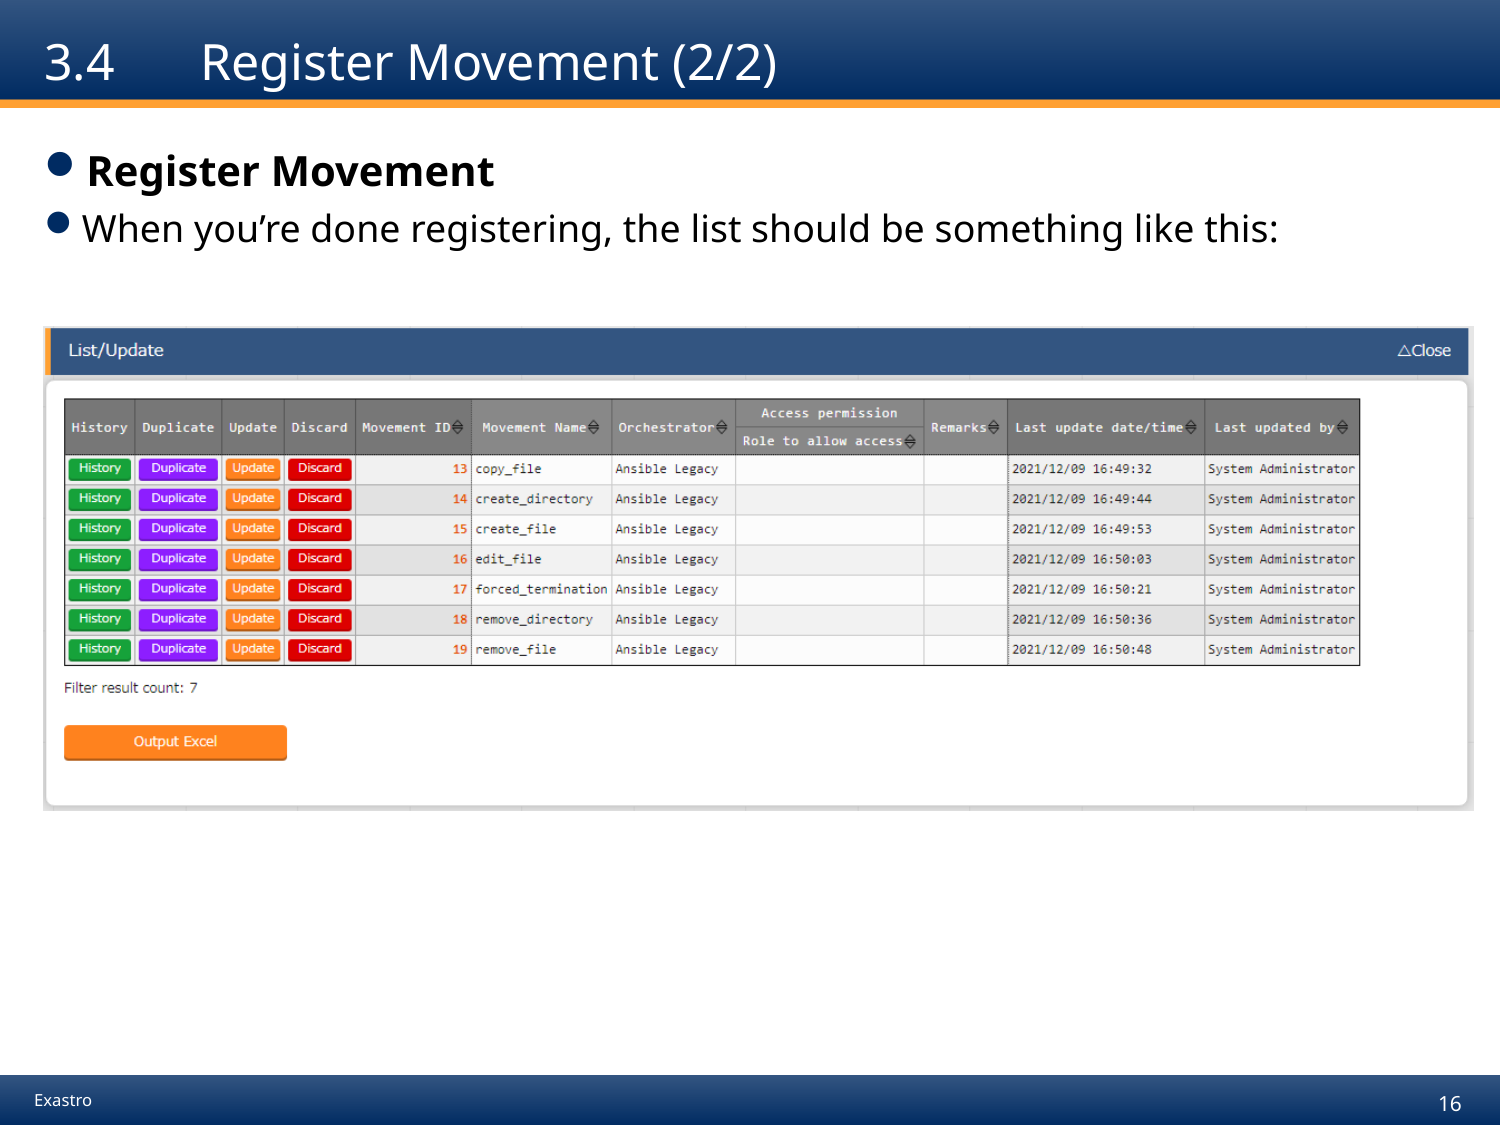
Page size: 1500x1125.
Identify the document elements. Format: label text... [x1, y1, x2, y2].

picture [0, 0, 1500, 1125]
list Register Movement When you’re done registering, the list should be something like this: [29, 137, 1447, 1059]
title 3.4 Register Movement (2/2) [29, 18, 1471, 96]
